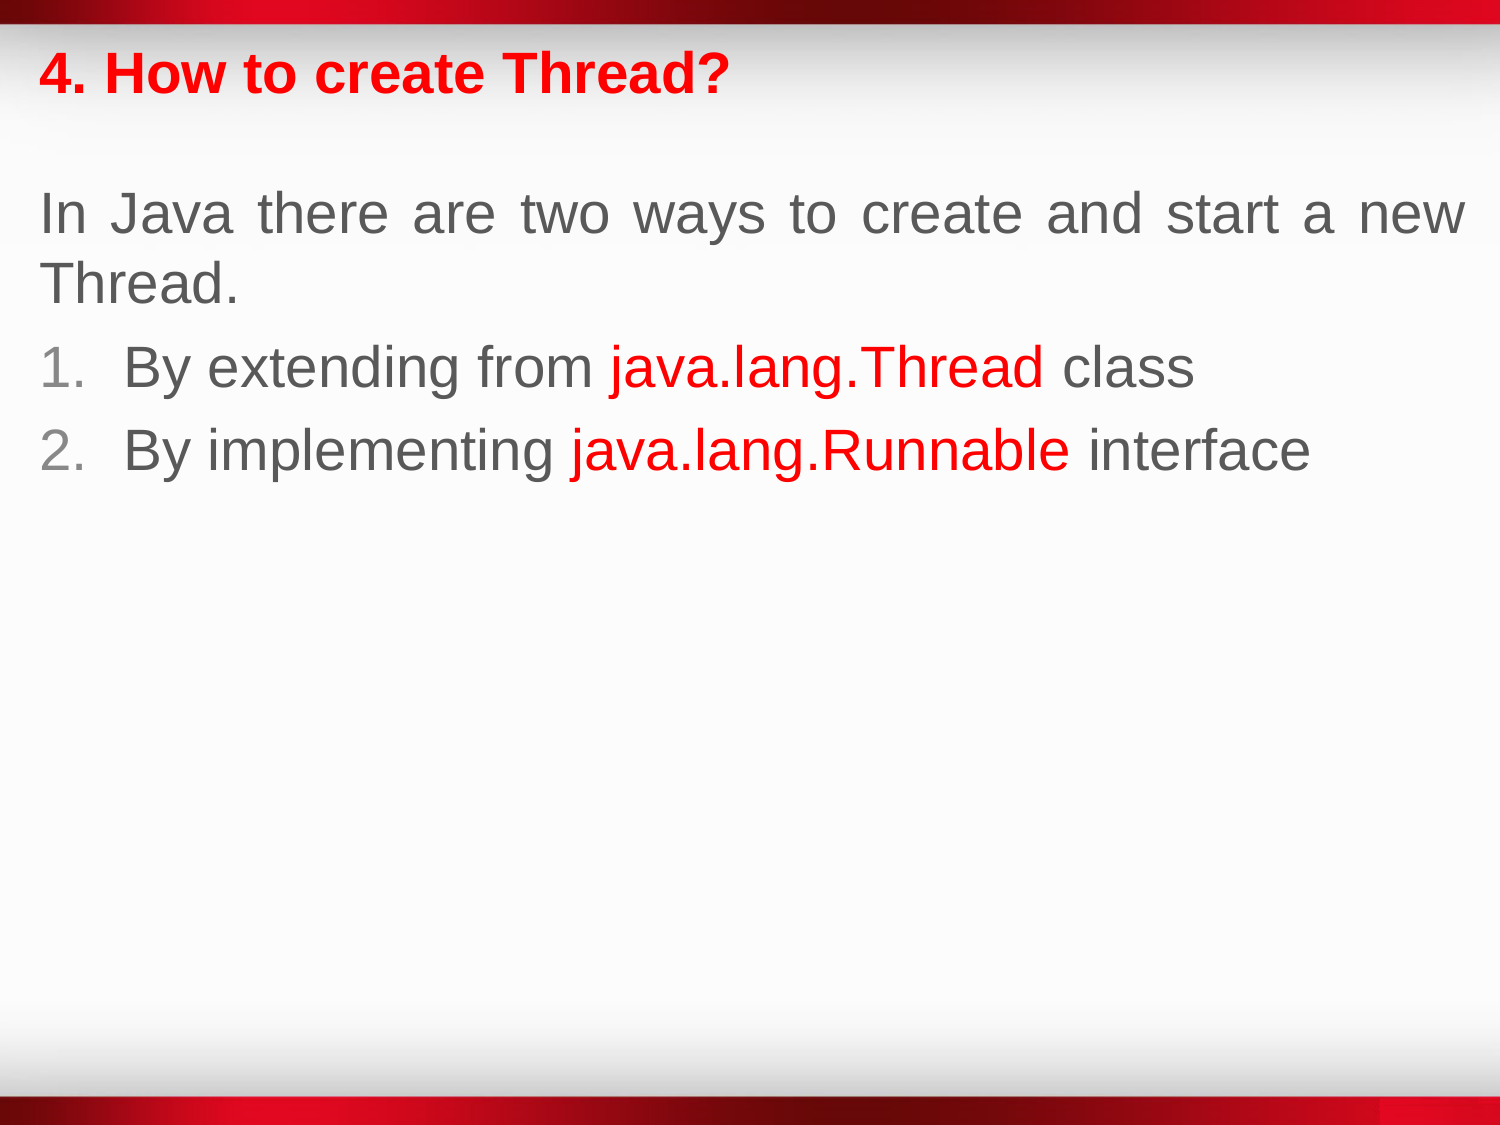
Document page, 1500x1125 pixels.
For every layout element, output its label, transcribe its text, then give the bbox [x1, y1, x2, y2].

picture [0, 0, 1500, 1125]
subtitle 4. How to create Thread? In Java there are two ways to create and start a new Thread. By extending from java.lang.Thread class By implementing java.lang.Runnable interface [24, 27, 1482, 1063]
